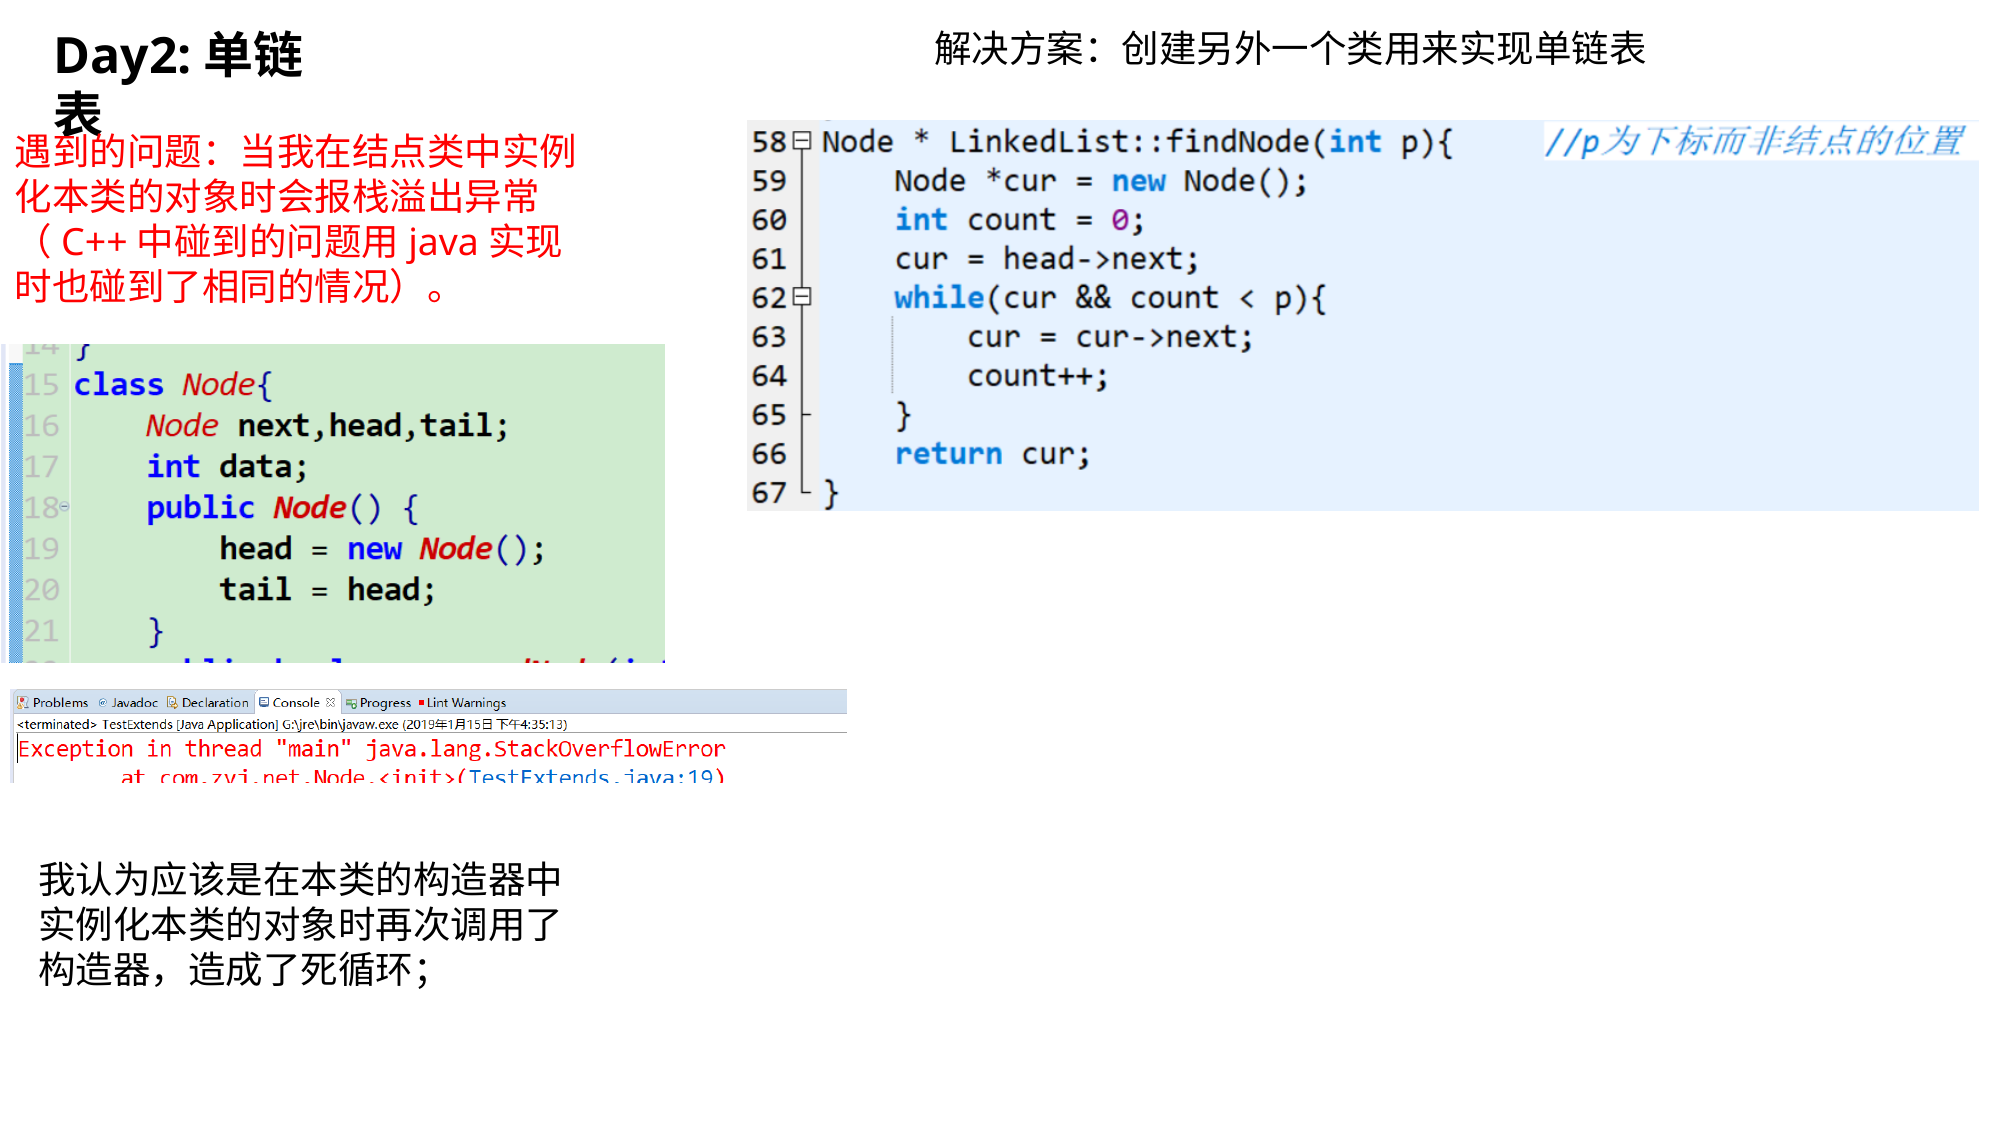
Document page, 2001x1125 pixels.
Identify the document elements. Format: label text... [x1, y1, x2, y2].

text_box 遇到的问题：当我在结点类中实例化本类的对象时会报栈溢出异常（C++中碰到的问题用java实现时也碰到了相同的情况）。 [0, 120, 610, 315]
picture [0, 344, 665, 664]
text_box 我认为应该是在本类的构造器中实例化本类的对象时再次调用了构造器，造成了死循环； [23, 848, 591, 999]
text_box 解决方案：创建另外一个类用来实现单链表 [919, 17, 1704, 78]
picture [0, 689, 847, 783]
picture [747, 120, 1979, 511]
text_box Day2:单链表 [38, 16, 359, 120]
